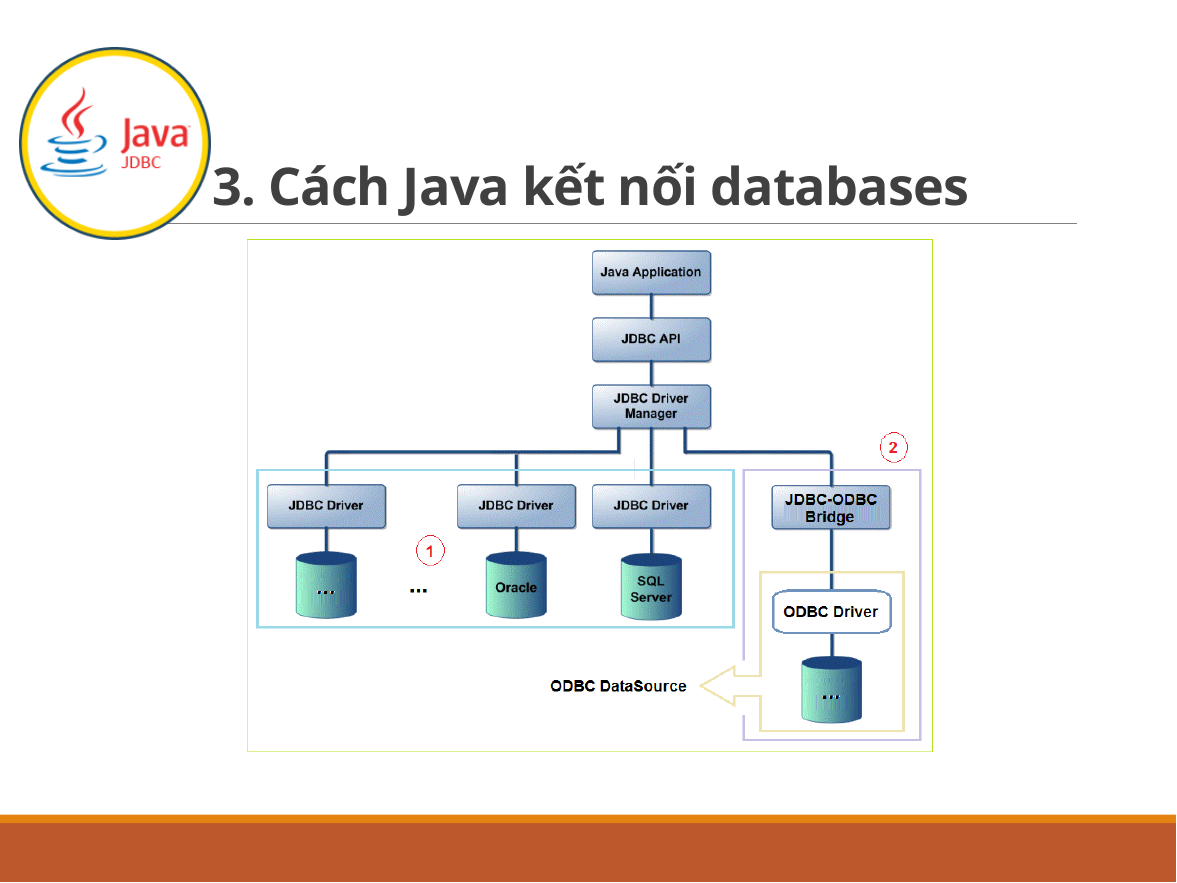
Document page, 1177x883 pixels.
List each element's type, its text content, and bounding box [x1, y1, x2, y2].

picture [18, 46, 212, 240]
title 3. Cách Java kết nối databases [105, 36, 1076, 224]
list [244, 236, 938, 756]
